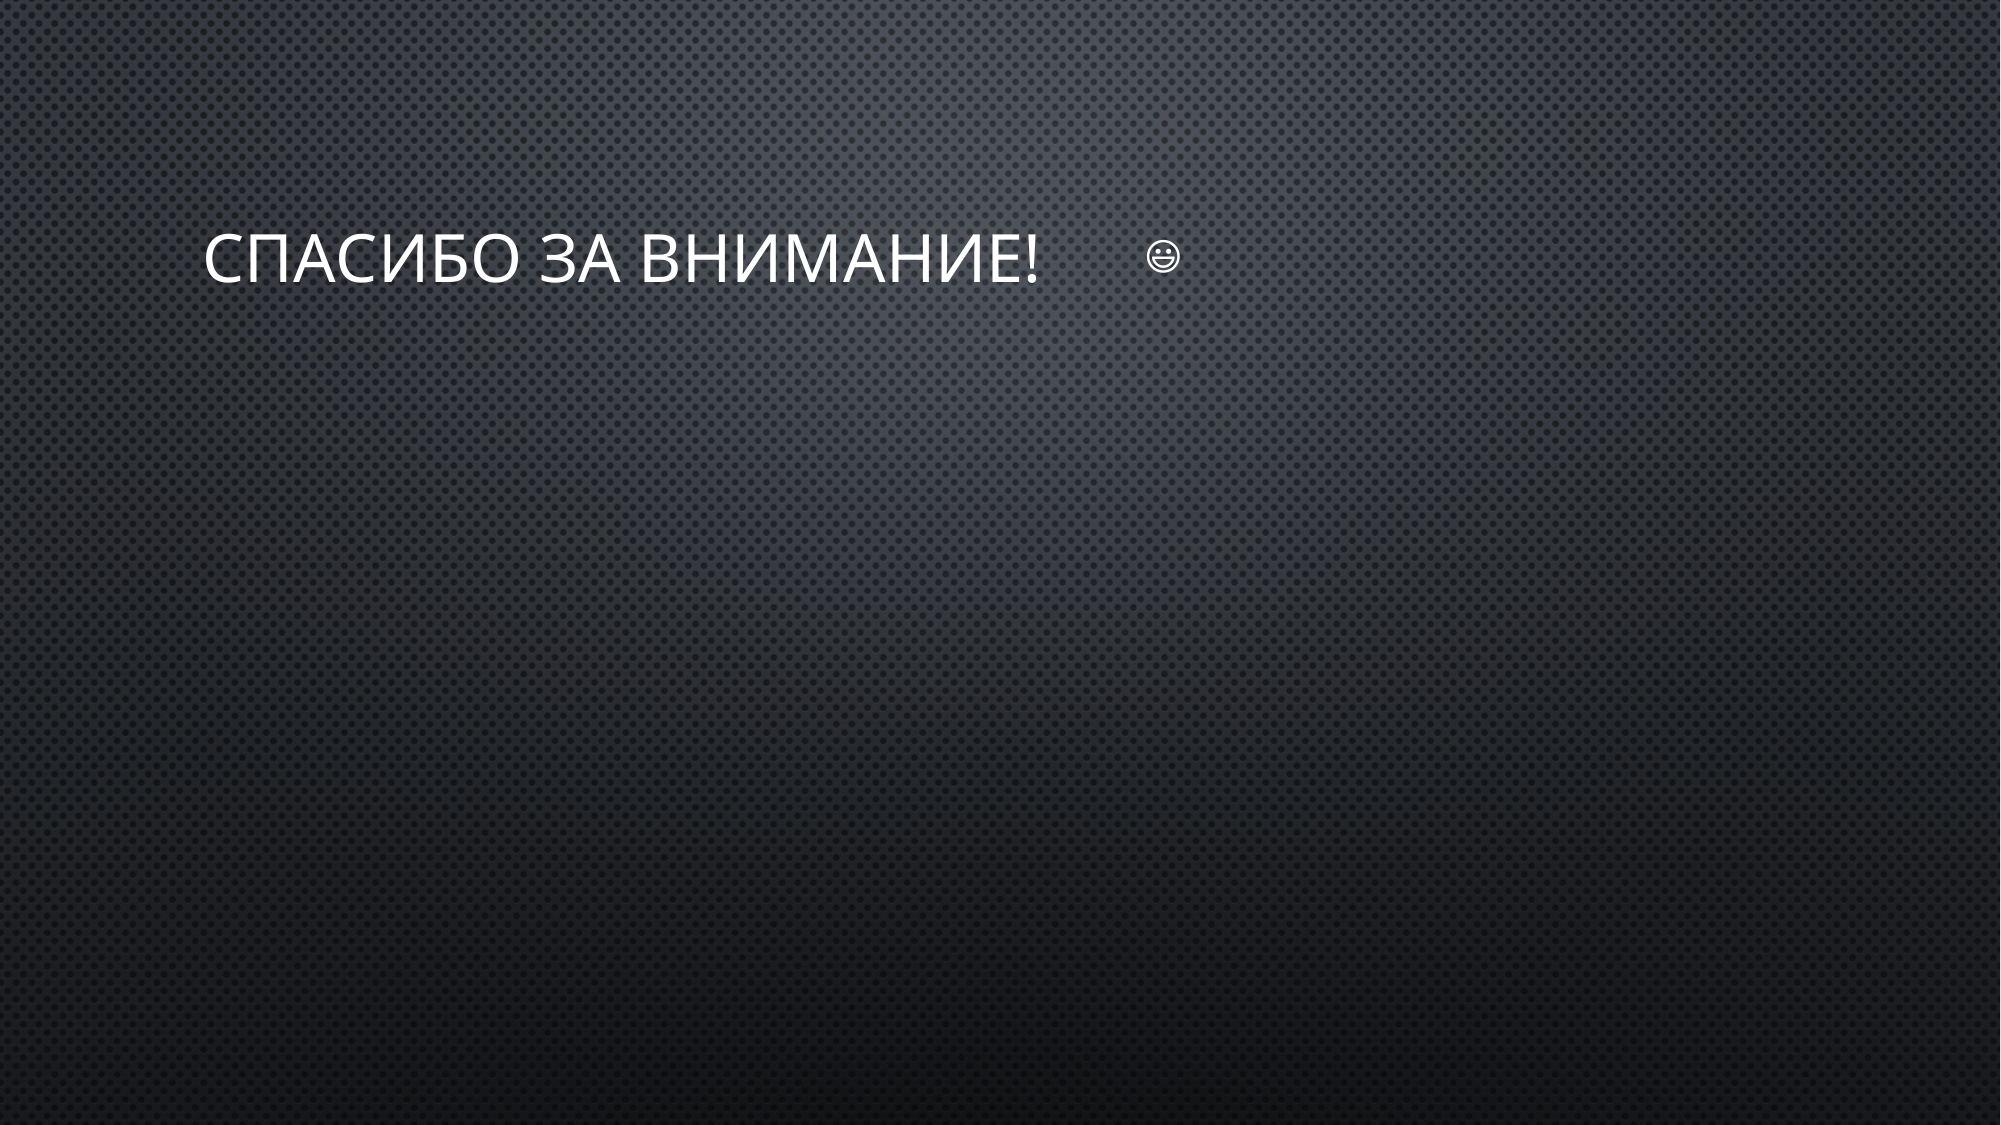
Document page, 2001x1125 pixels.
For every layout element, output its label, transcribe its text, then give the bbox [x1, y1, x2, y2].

text_box 😃 [1129, 225, 2000, 286]
title Спасибо за внимание! [187, 99, 1813, 413]
